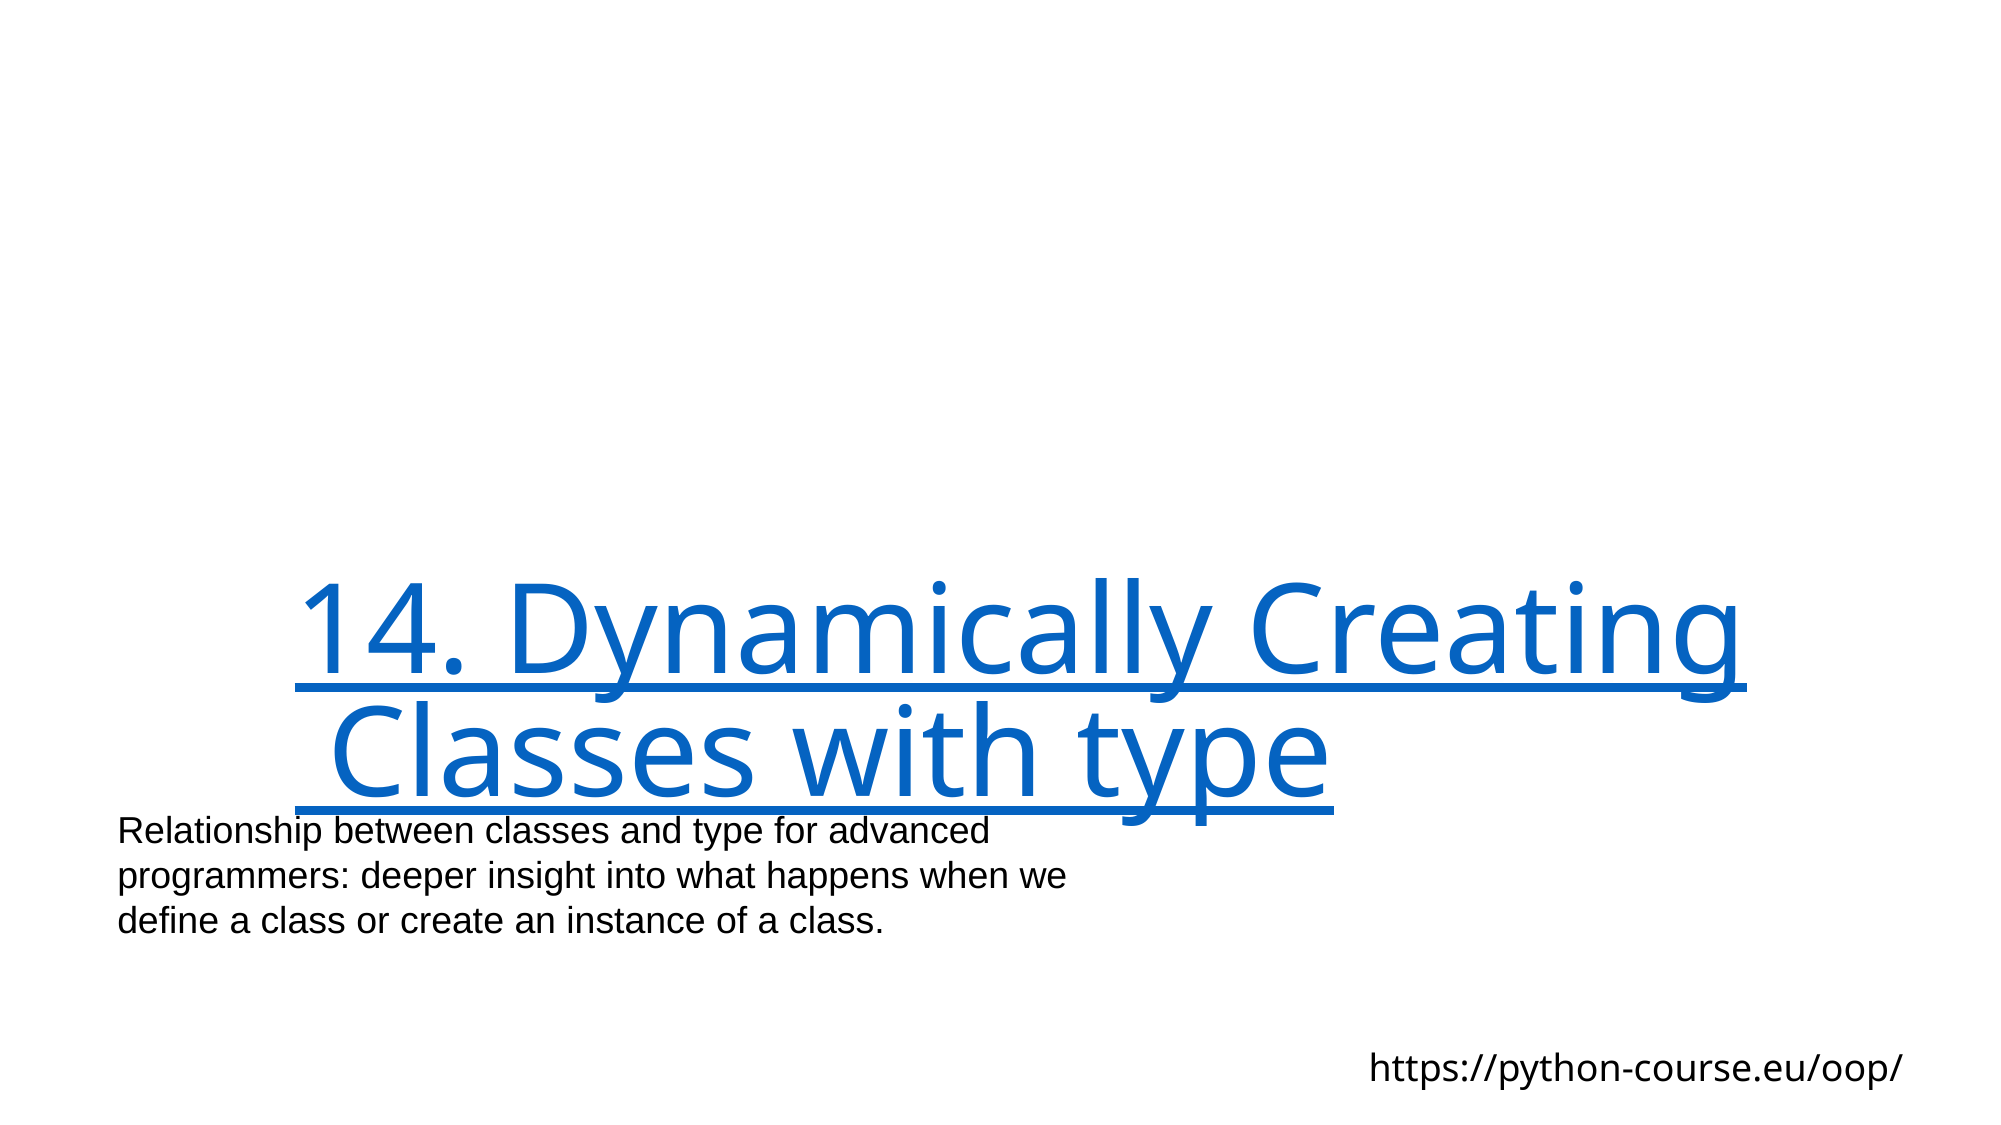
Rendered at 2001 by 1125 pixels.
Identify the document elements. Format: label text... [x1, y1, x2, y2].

text_box Relationship between classes and type for advanced programmers: deeper insight into what happens when we define a class or create an instance of a class. [102, 798, 1103, 949]
text_box https://python-course.eu/oop/ [1353, 1036, 1919, 1097]
title 14. Dynamically Creating Classes with type [279, 320, 1780, 713]
